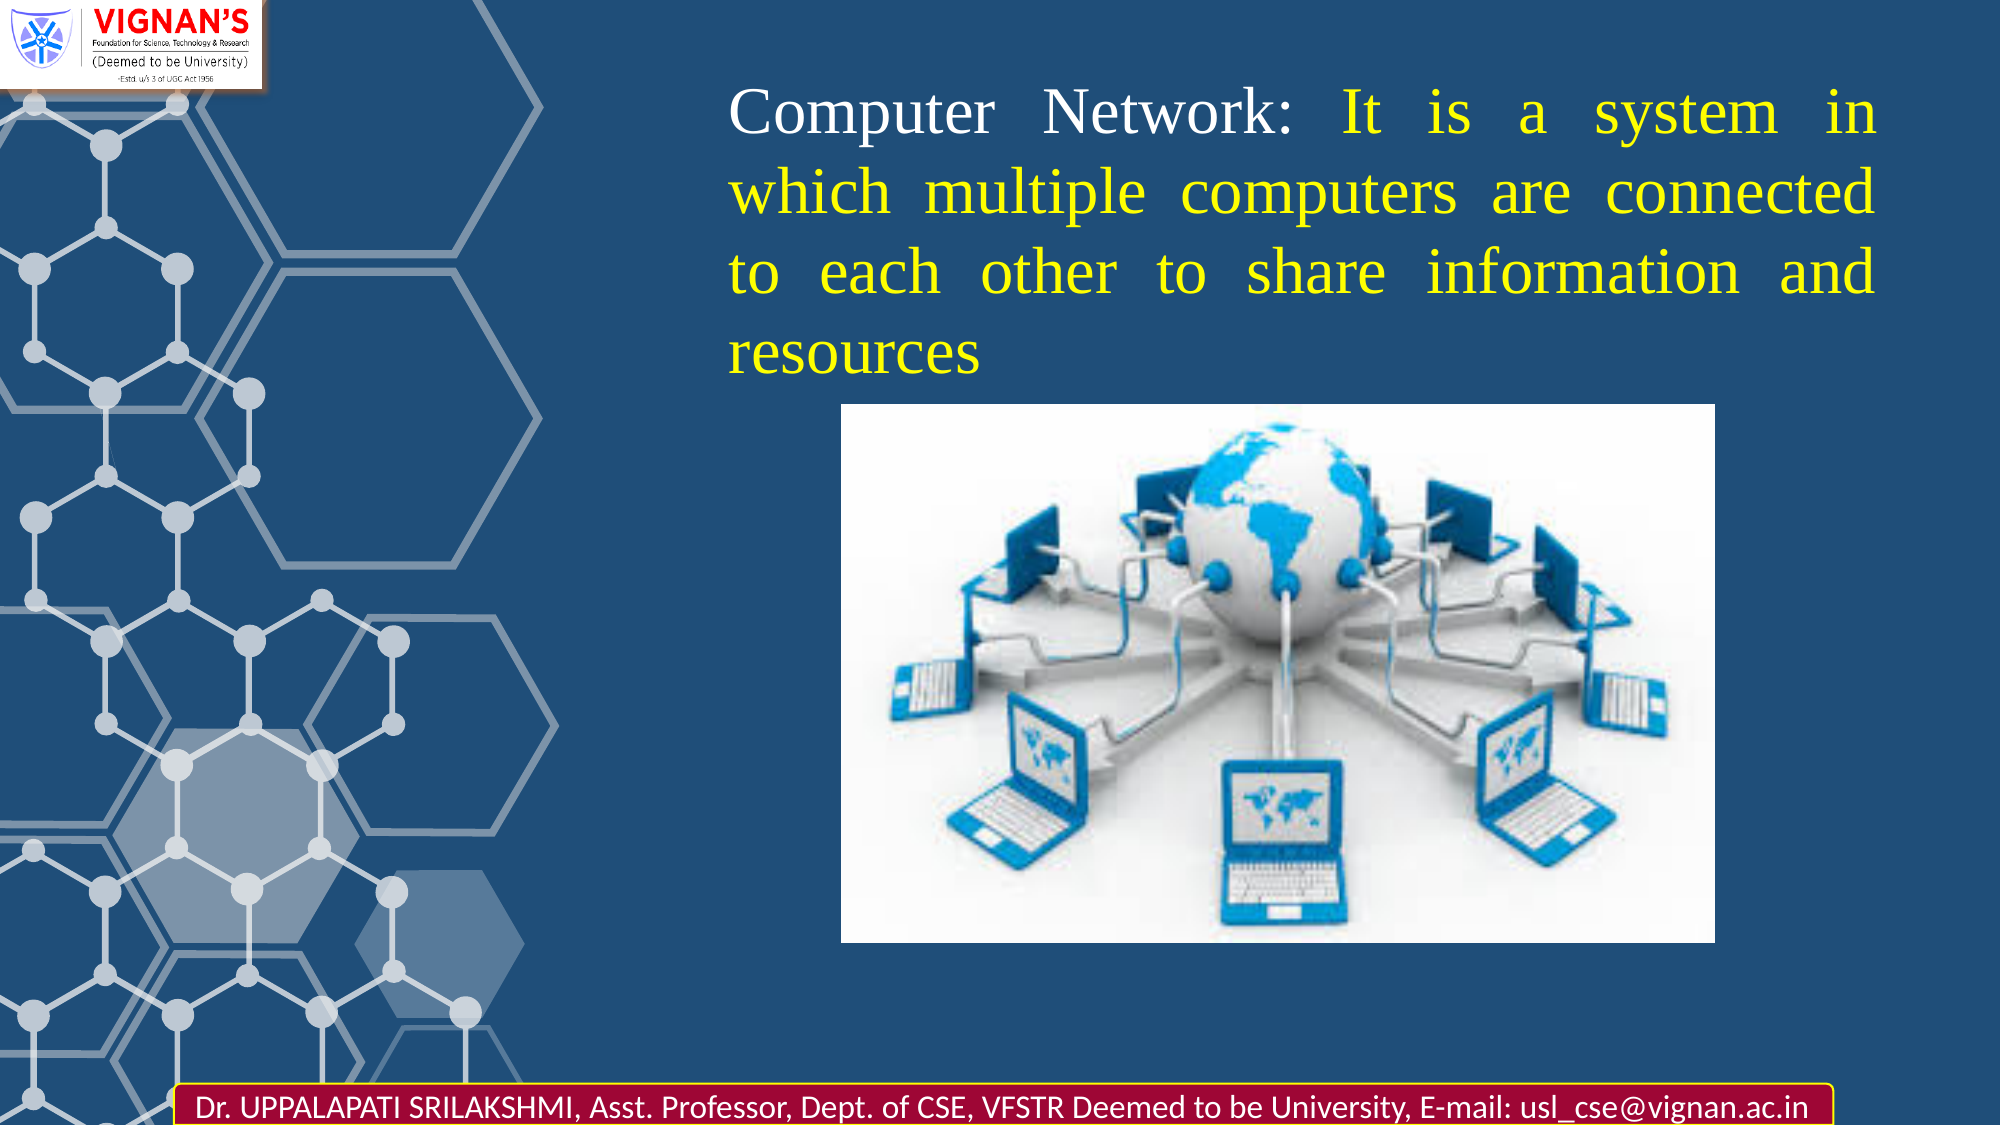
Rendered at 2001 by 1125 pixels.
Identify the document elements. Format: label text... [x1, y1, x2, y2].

picture [841, 404, 1715, 943]
picture [0, 0, 262, 89]
text_box Dr. UPPALAPATI SRILAKSHMI, Asst. Professor, Dept. of CSE, VFSTR Deemed to be University, E-mail: usl_cse@vignan.ac.in [172, 1082, 1835, 1125]
text_box Computer Network: It is a system in which multiple computers are connected to each other to share information and resources [714, 59, 1894, 394]
